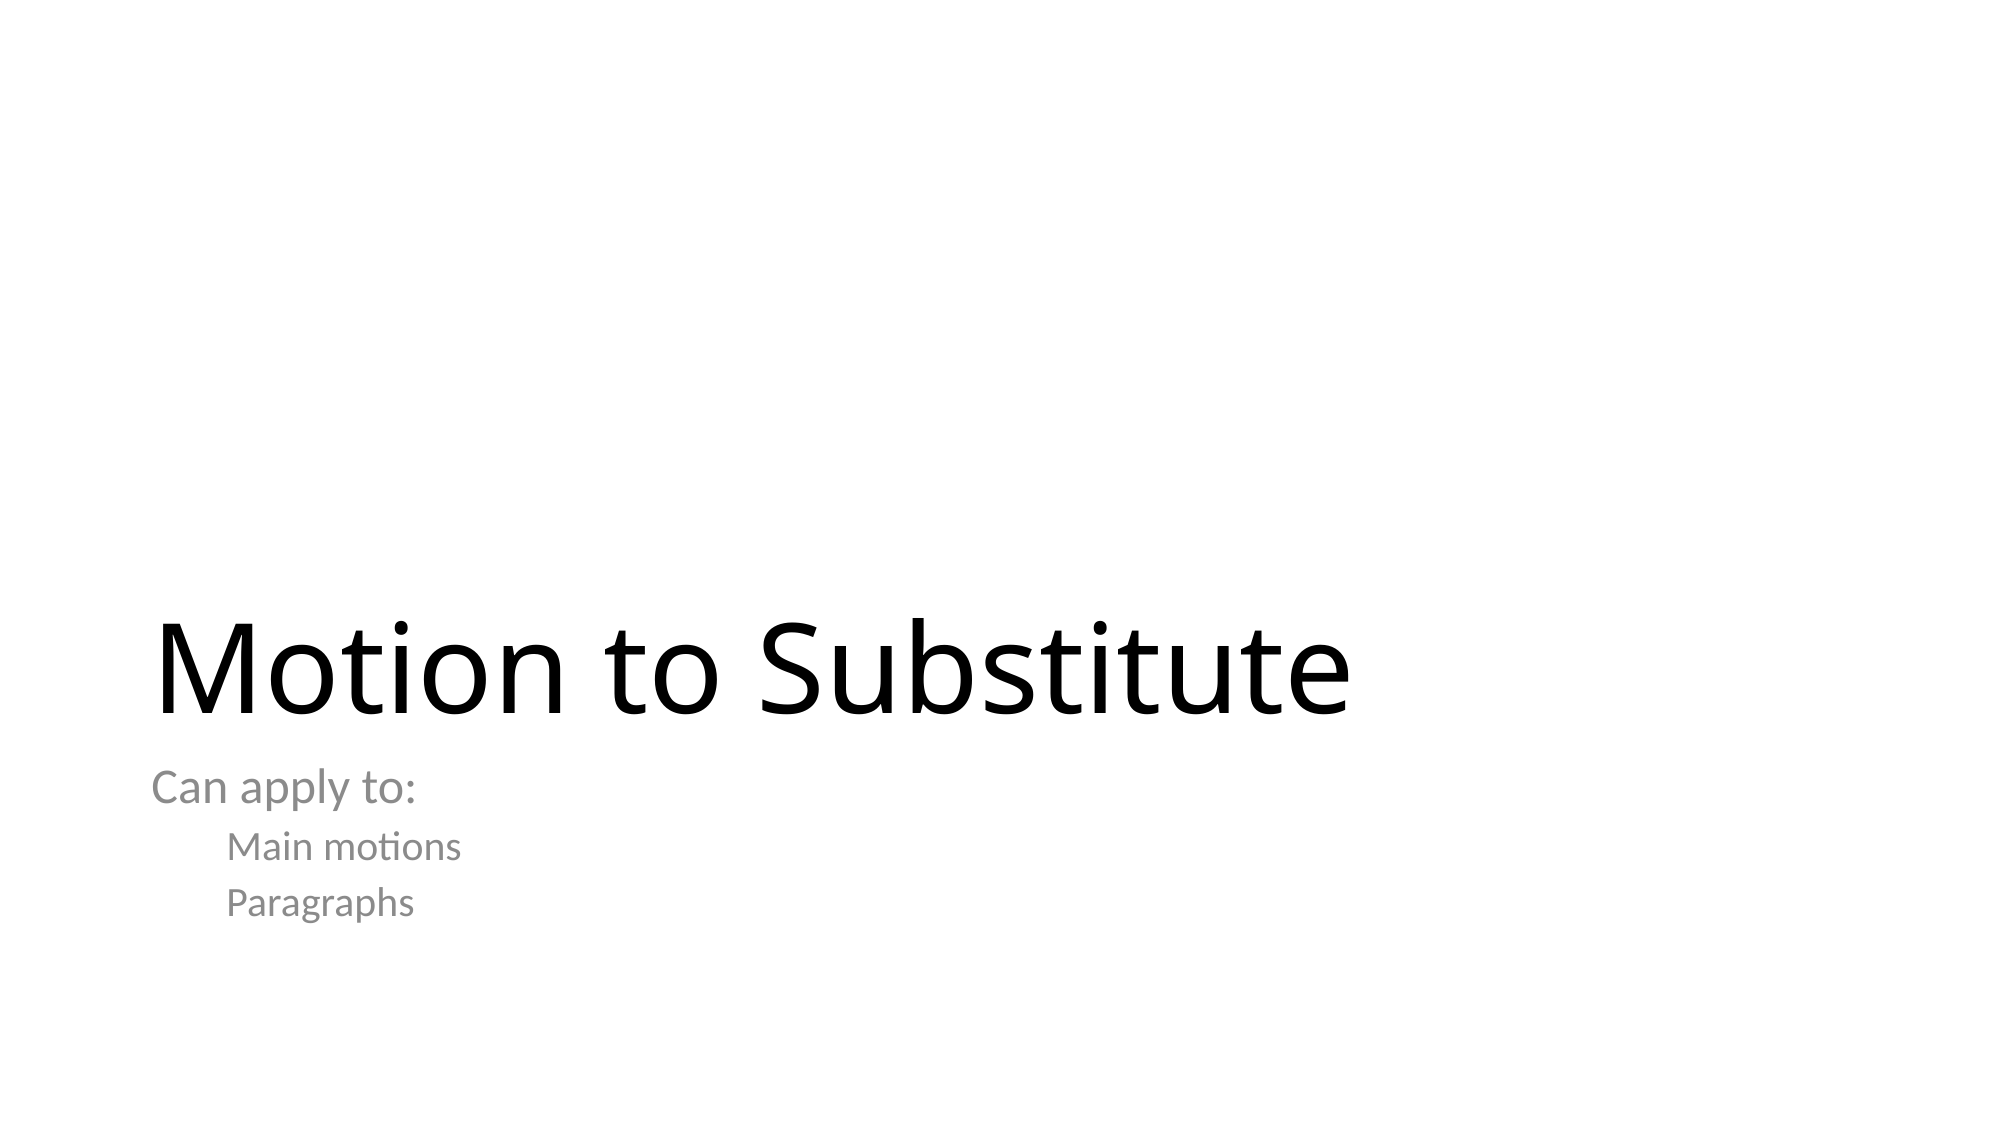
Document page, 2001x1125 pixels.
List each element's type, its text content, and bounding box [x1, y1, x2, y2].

title Motion to Substitute [136, 280, 1862, 749]
list Can apply to: Main motions Paragraphs [136, 752, 1862, 999]
